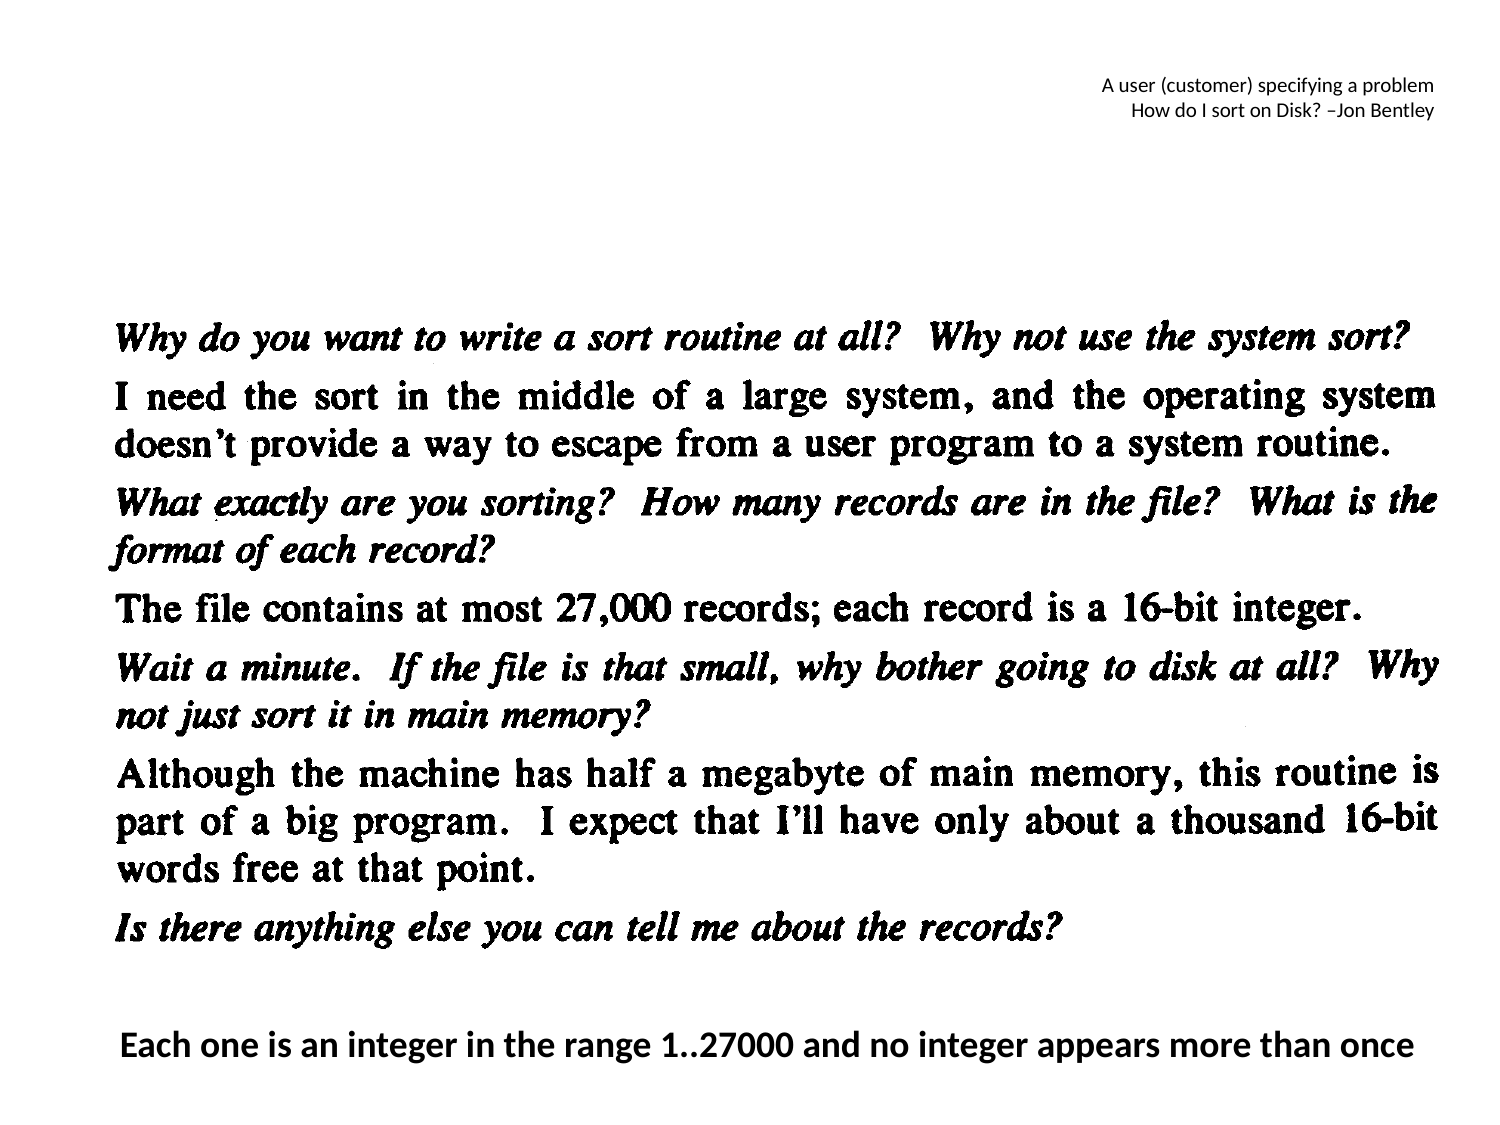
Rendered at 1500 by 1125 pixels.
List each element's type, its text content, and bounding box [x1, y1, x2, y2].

title A user (customer) specifying a problem How do I sort on Disk? –Jon Bentley [99, 0, 1450, 188]
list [74, 304, 1477, 988]
text_box Each one is an integer in the range 1..27000 and no integer appears more than once [104, 1012, 1432, 1073]
